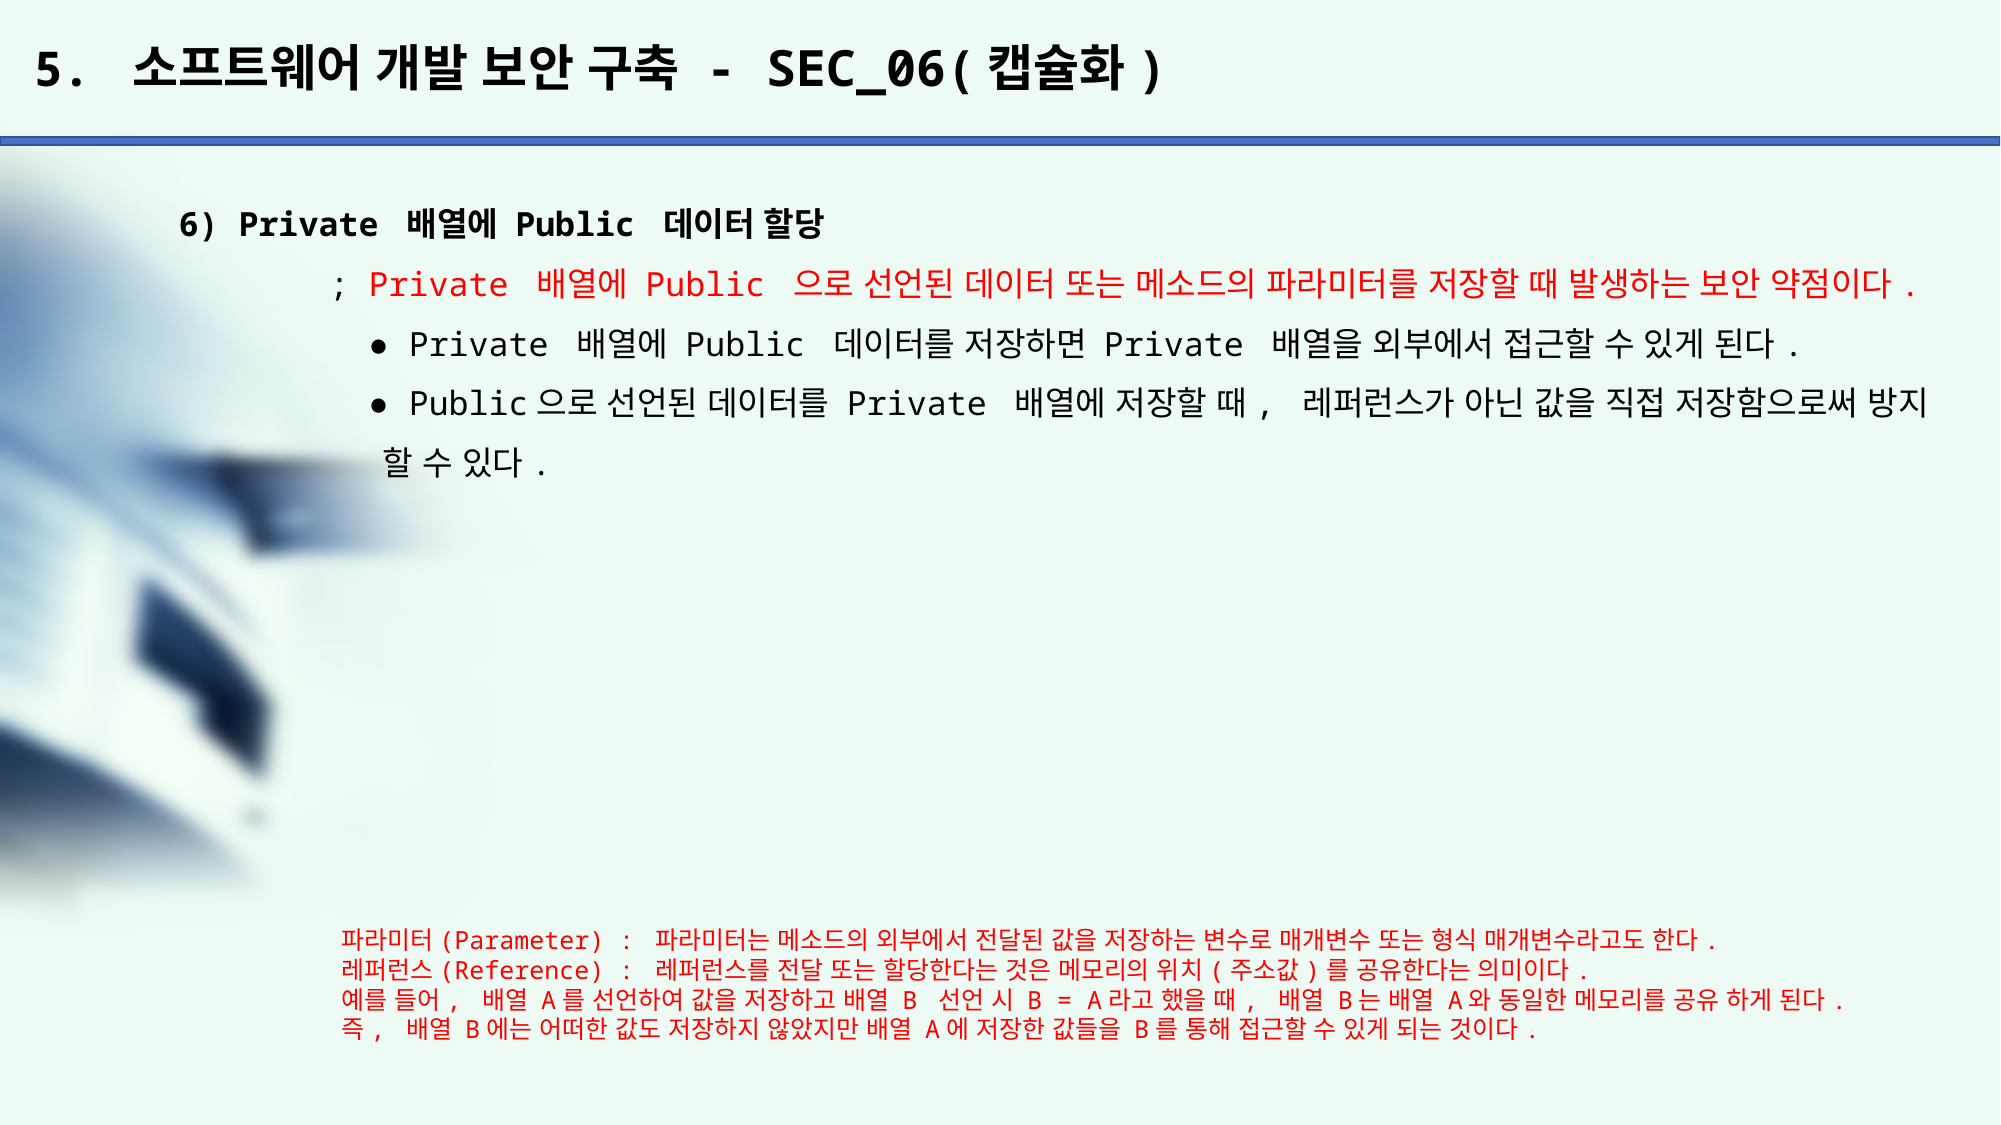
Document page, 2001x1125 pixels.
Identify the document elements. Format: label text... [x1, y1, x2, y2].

picture [0, 0, 2000, 136]
text_box 6) Private 배열에 Public 데이터 할당 ; Private 배열에 Public 으로 선언된 데이터 또는 메소드의 파라미터를 저장할 때 발생하는 보안 약점이다. ● Private 배열에 Public 데이터를 저장하면 Private 배열을 외부에서 접근할 수 있게 된다. ● Public으로 선언된 데이터를 Private 배열에 저장할 때, 레퍼런스가 아닌 값을 직접 저장함으로써 방지 할 수 있다. [163, 175, 1969, 490]
picture [0, 146, 2000, 1125]
title 5. 소프트웨어 개발 보안 구축 - SEC_06(캡슐화) [19, 14, 1922, 126]
text_box 파라미터(Parameter) : 파라미터는 메소드의 외부에서 전달된 값을 저장하는 변수로 매개변수 또는 형식 매개변수라고도 한다. 레퍼런스(Reference) : 레퍼런스를 전달 또는 할당한다는 것은 메모리의 위치(주소값)를 공유한다는 의미이다. 예를 들어, 배열 A를 선언하여 값을 저장하고 배열 B 선언 시 B = A라고 했을 때, 배열 B는 배열 A와 동일한 메모리를 공유 하게 된다. 즉, 배열 B에는 어떠한 값도 저장하지 않았지만 배열 A에 저장한 값들을 B를 통해 접근할 수 있게 되는 것이다. [326, 916, 1922, 1052]
